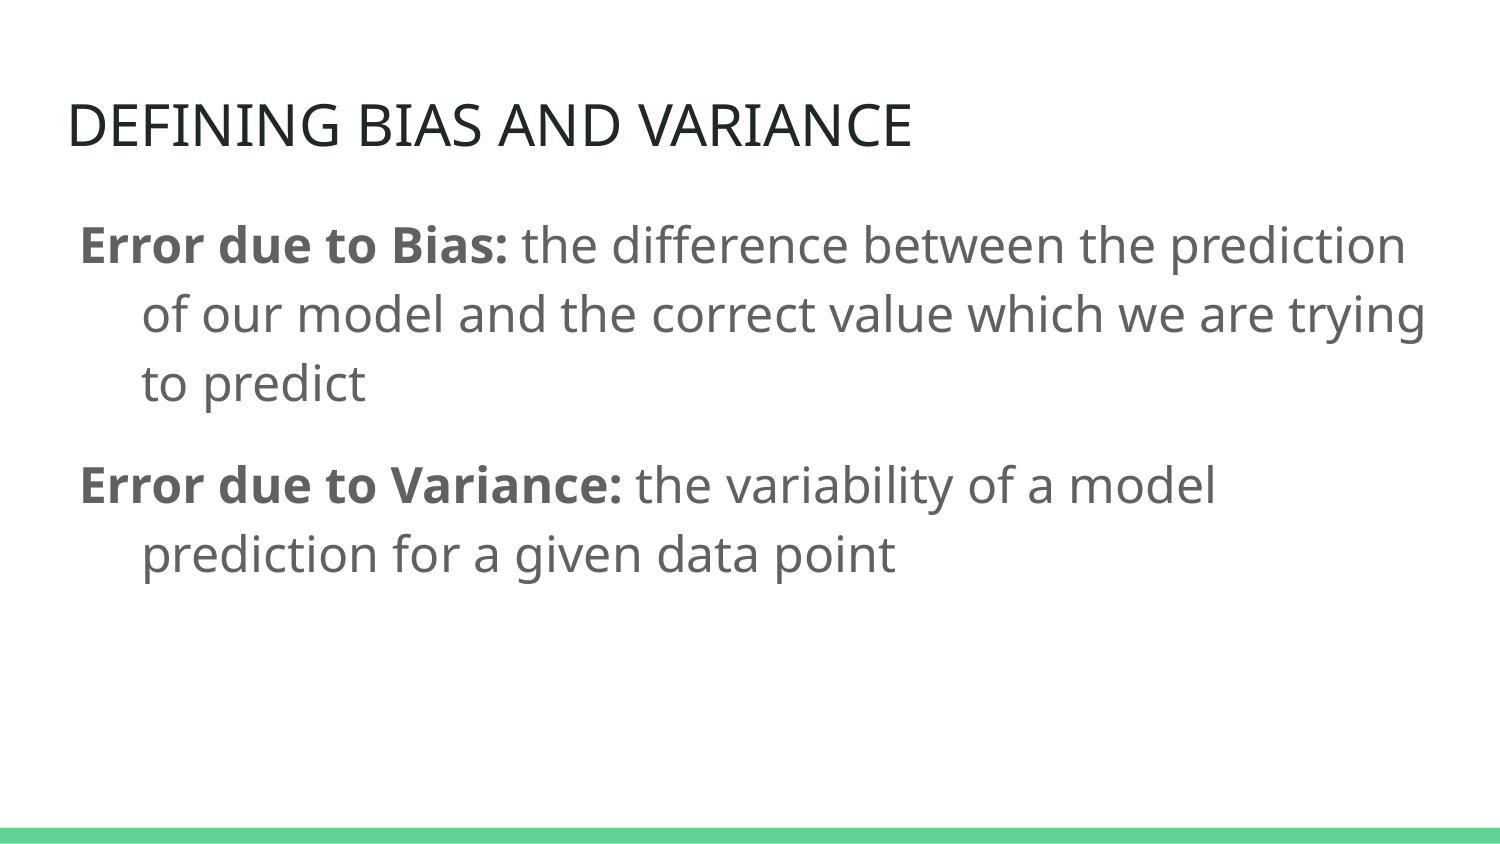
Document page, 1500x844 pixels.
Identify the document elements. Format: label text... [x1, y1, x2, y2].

title DEFINING BIAS AND VARIANCE [51, 72, 1449, 167]
list Error due to Bias: the difference between the prediction of our model and the correct value which we are trying to predict Error due to Variance: the variability of a model prediction for a given data point [51, 189, 1449, 750]
